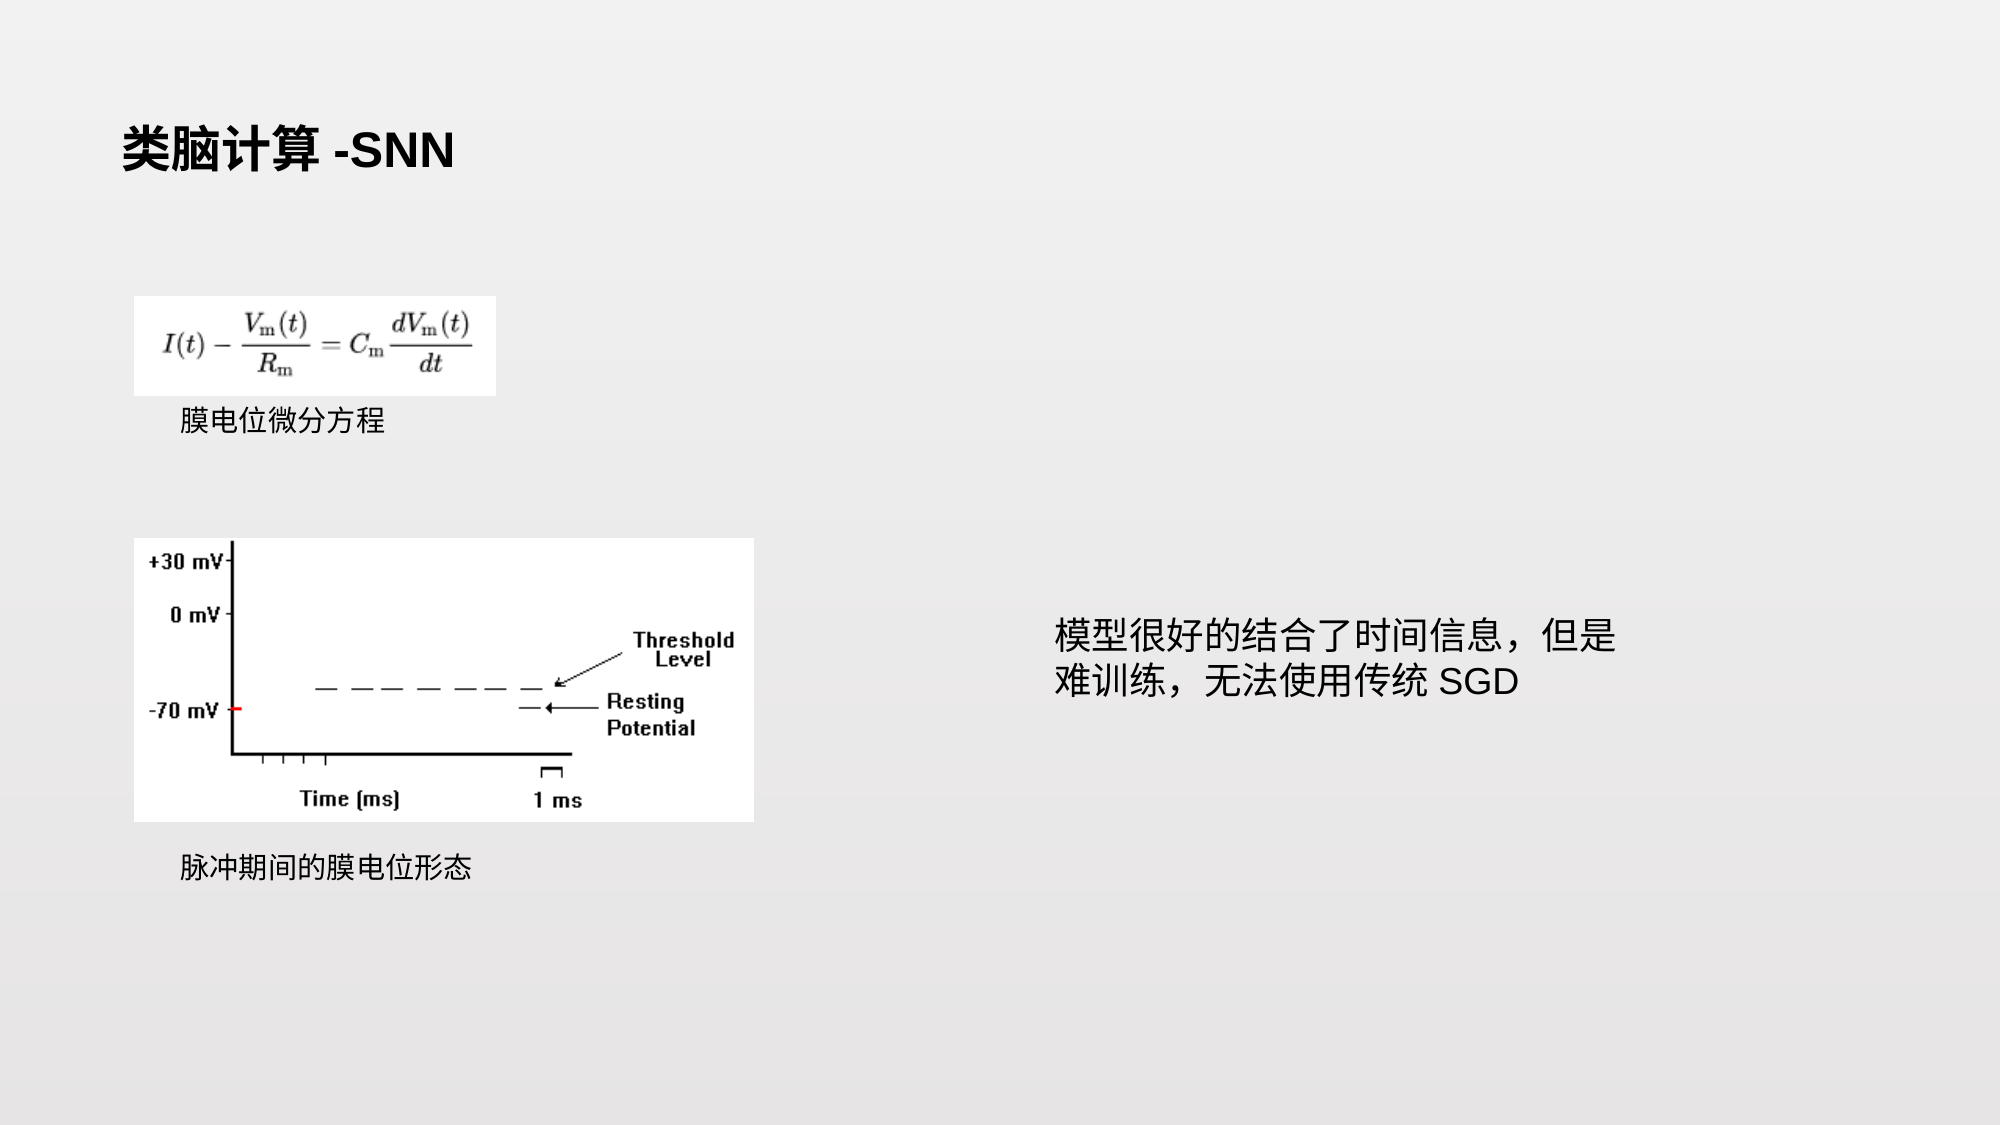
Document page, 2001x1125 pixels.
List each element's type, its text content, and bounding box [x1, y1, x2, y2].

text_box 模型很好的结合了时间信息，但是难训练，无法使用传统SGD [1039, 604, 1647, 710]
text_box 膜电位微分方程 [165, 396, 465, 445]
text_box 脉冲期间的膜电位形态 [165, 841, 505, 892]
title 类脑计算-SNN [106, 42, 1832, 260]
picture [134, 296, 496, 396]
picture [134, 538, 754, 822]
